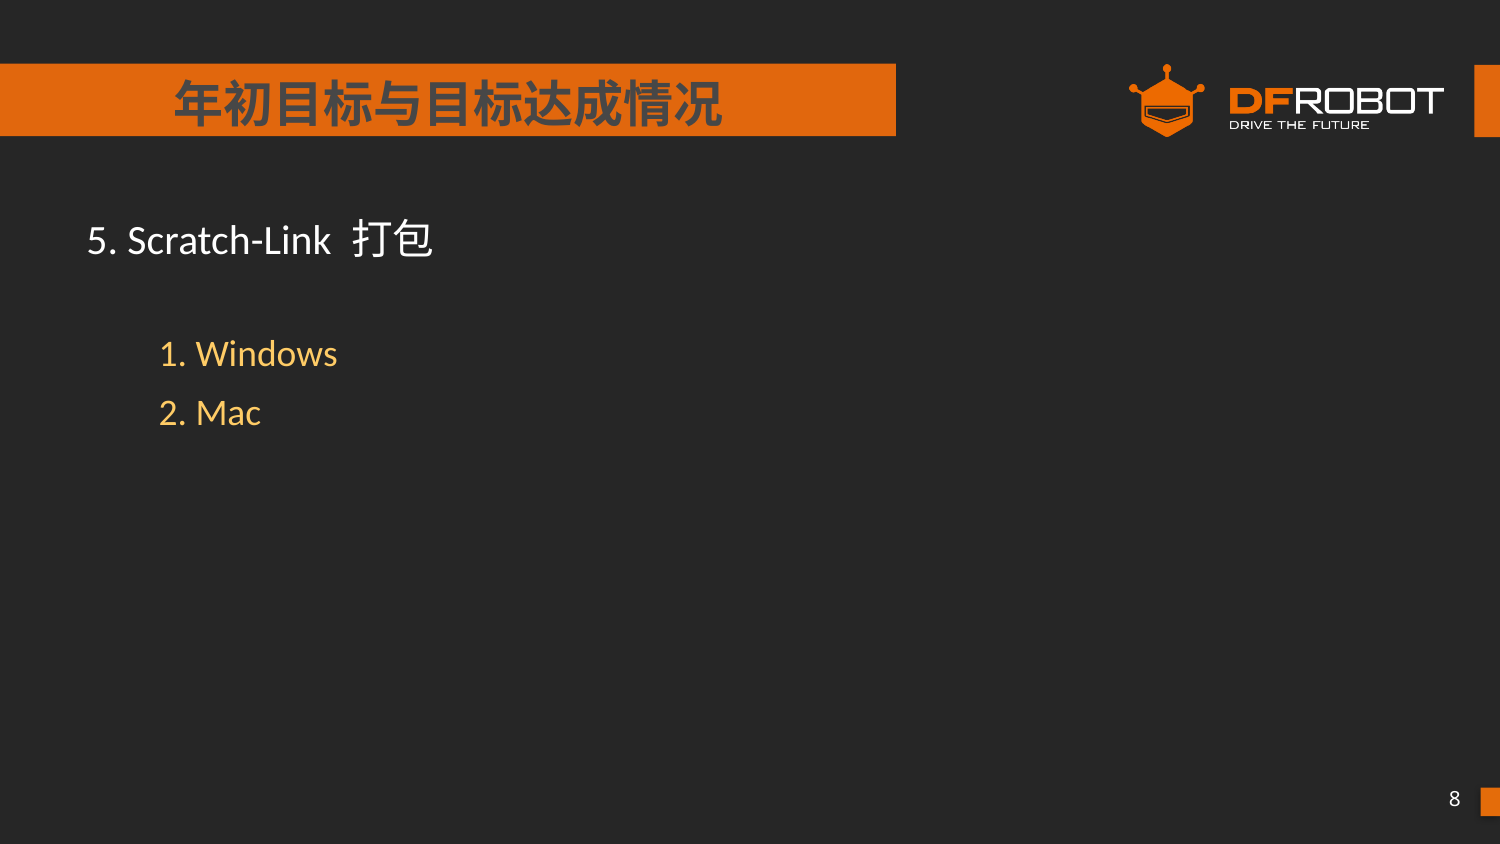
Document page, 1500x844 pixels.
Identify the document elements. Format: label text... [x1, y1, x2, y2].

text_box 1. Windows [143, 321, 378, 382]
text_box 2. Mac [143, 379, 320, 440]
text_box [0, 63, 896, 137]
text_box [1474, 64, 1500, 138]
text_box 5. Scratch-Link 打包 [71, 205, 450, 270]
text_box [1125, 777, 1476, 823]
picture [1129, 64, 1444, 137]
text_box 年初目标与目标达成情况 [62, 64, 834, 140]
